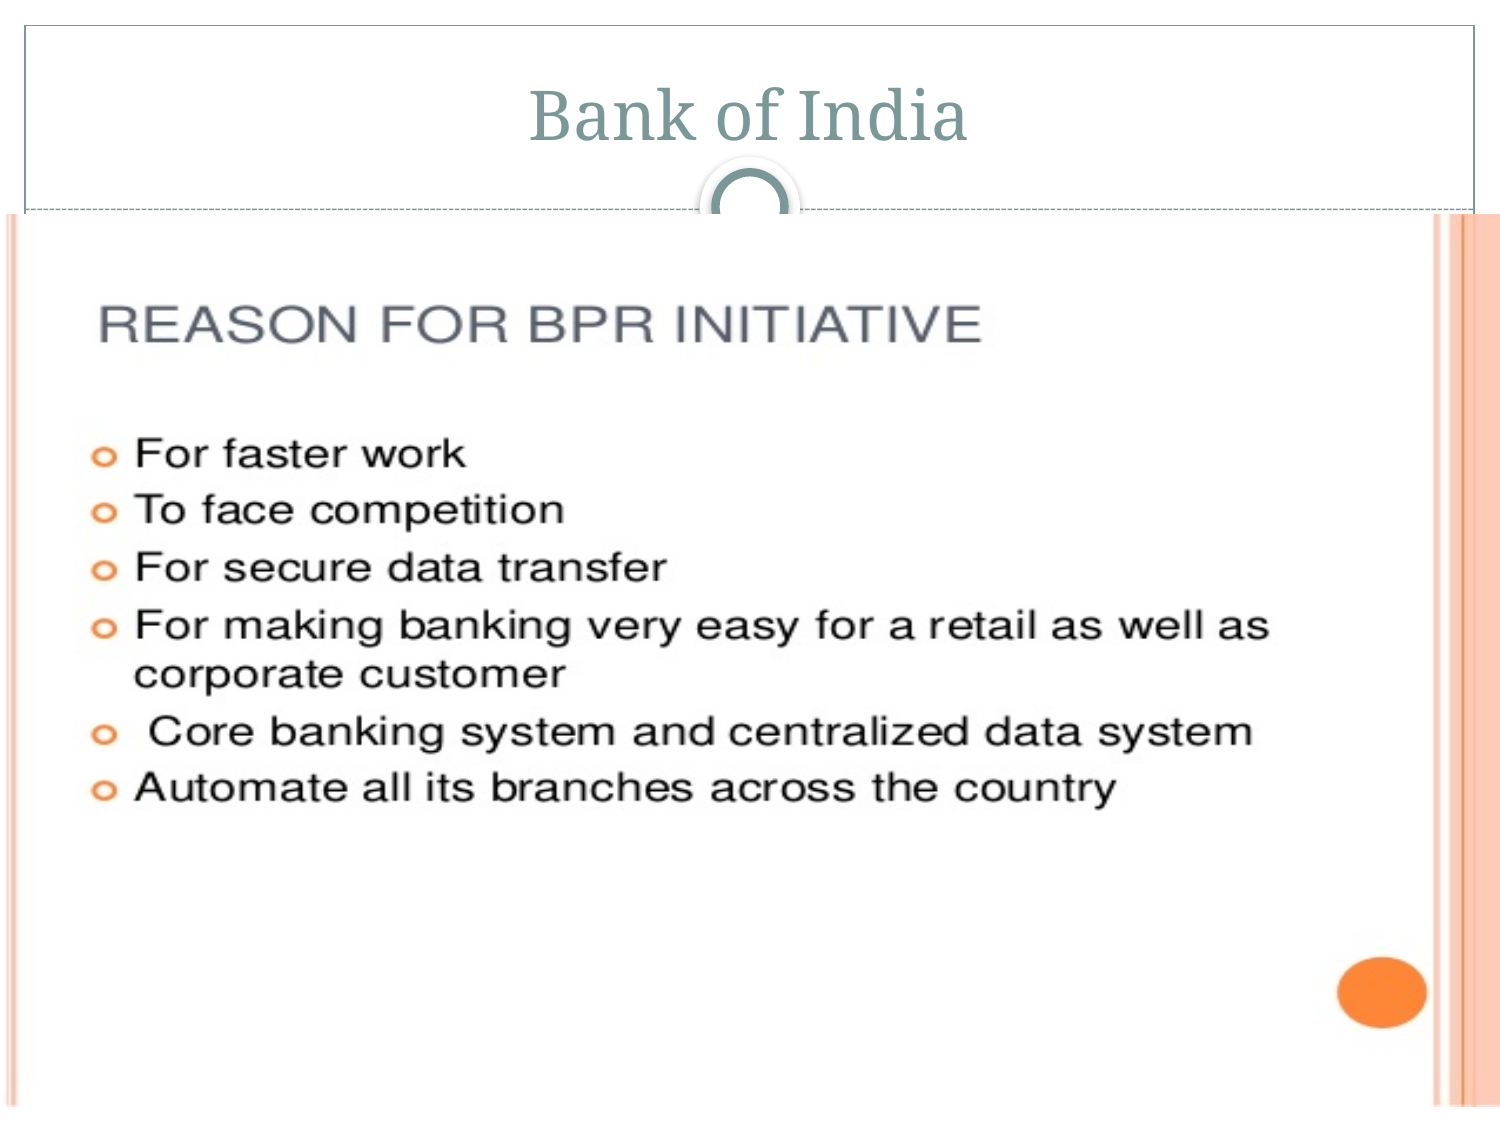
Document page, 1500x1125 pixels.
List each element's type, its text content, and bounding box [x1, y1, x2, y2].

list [0, 214, 1500, 1107]
title Bank of India [49, 37, 1450, 162]
